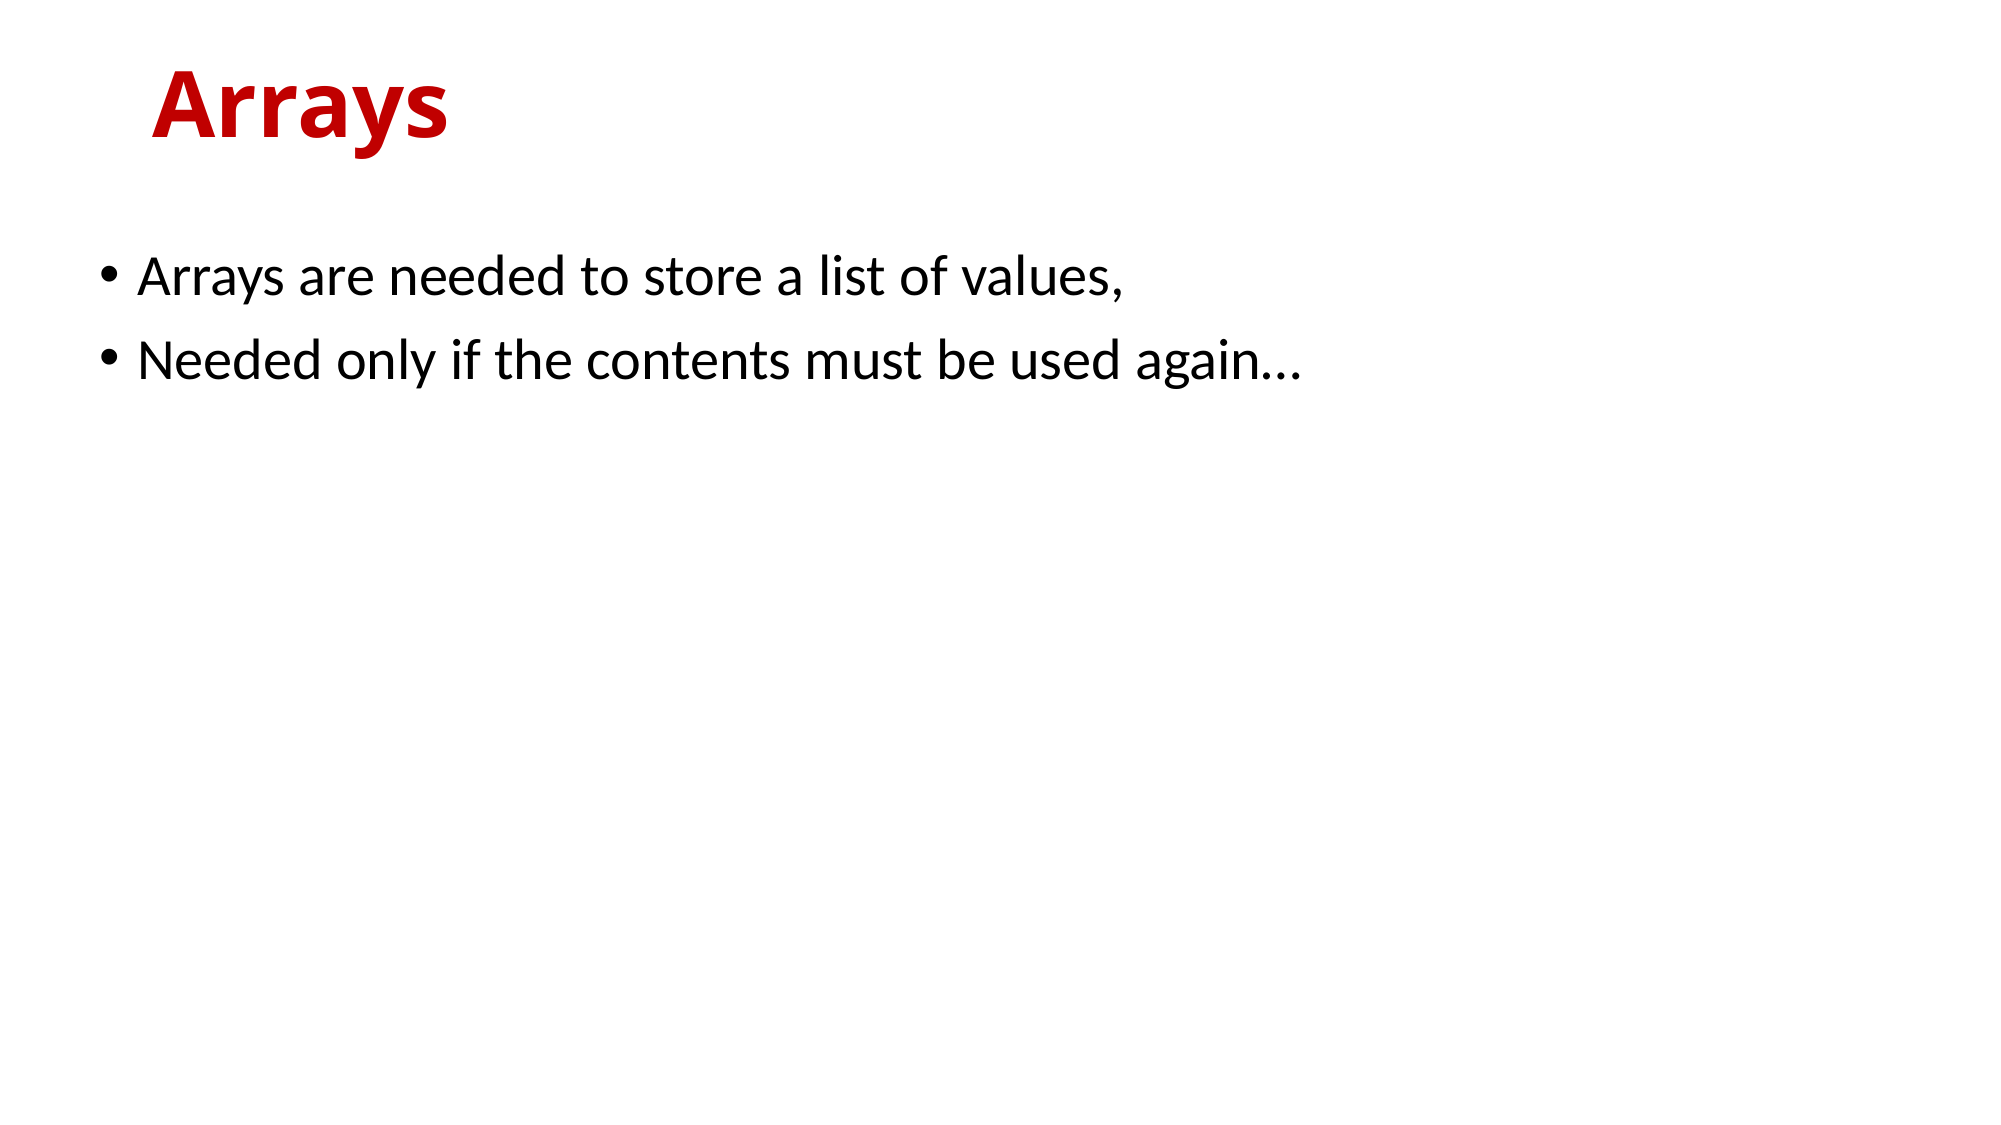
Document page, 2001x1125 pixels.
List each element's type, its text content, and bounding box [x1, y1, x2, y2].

list Arrays are needed to store a list of values, Needed only if the contents must be used again… [84, 237, 1906, 1069]
title Arrays [137, 35, 1863, 182]
